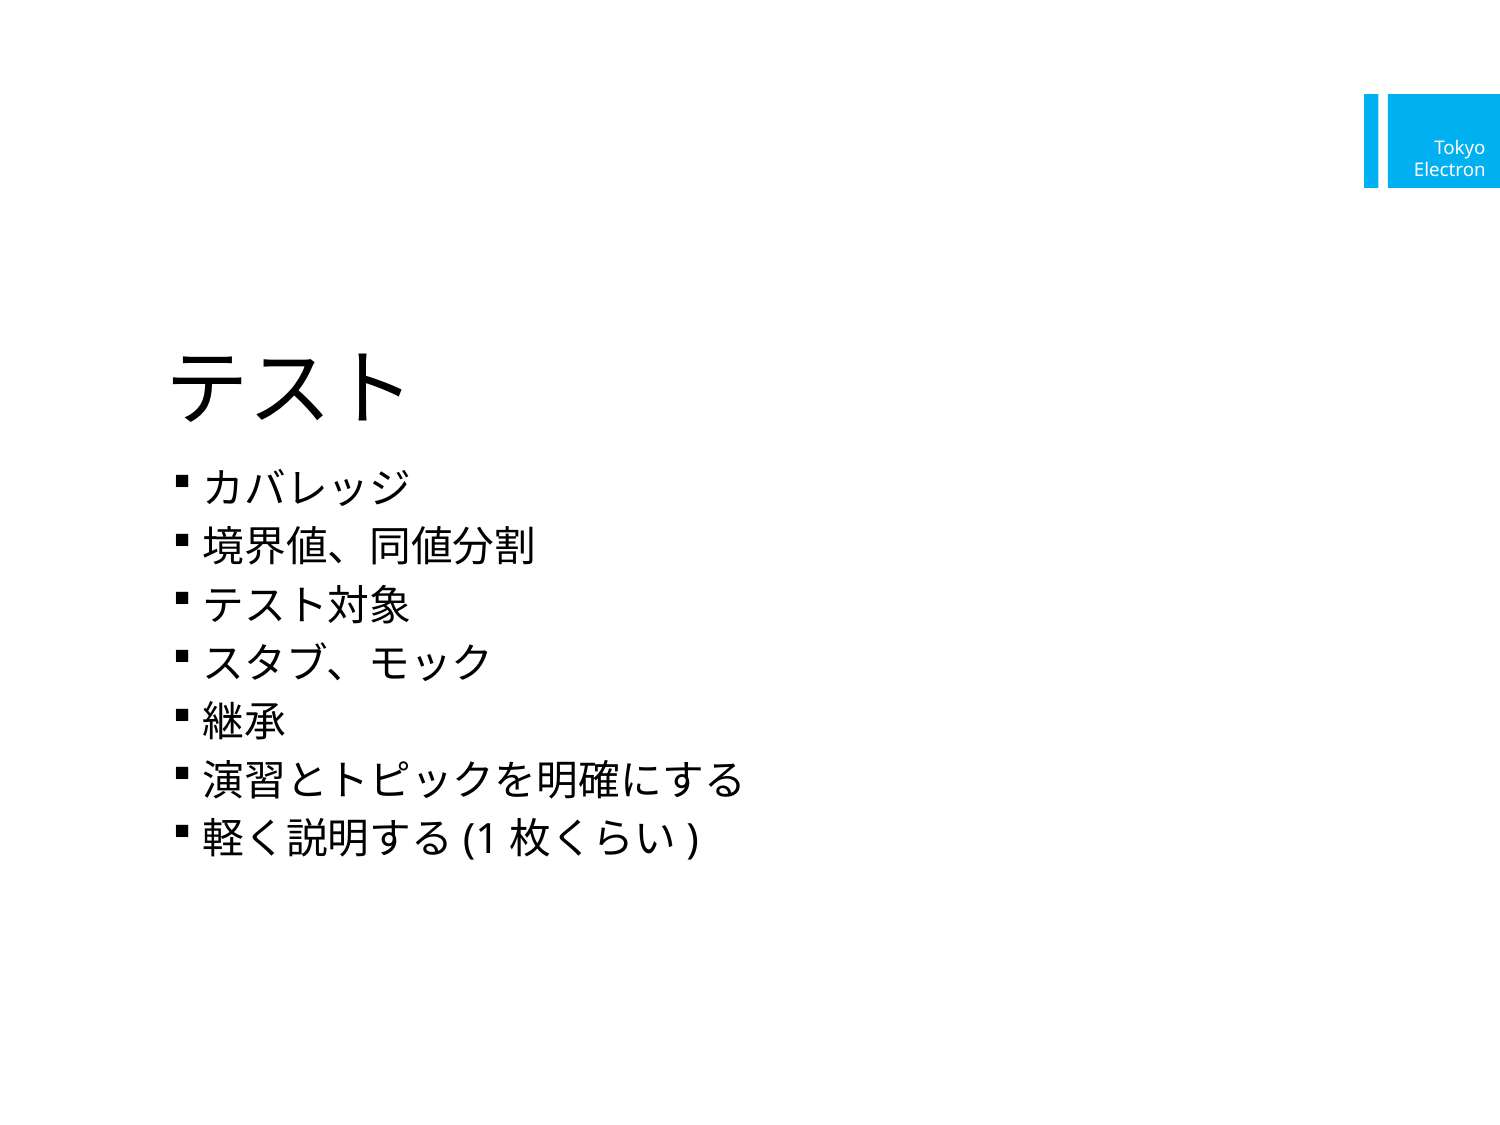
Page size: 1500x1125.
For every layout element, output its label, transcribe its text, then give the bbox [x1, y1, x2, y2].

title テスト [150, 253, 1350, 443]
list カバレッジ 境界値、同値分割 テスト対象 スタブ、モック 継承 演習とトピックを明確にする 軽く説明する(1枚くらい) [150, 454, 1350, 1035]
